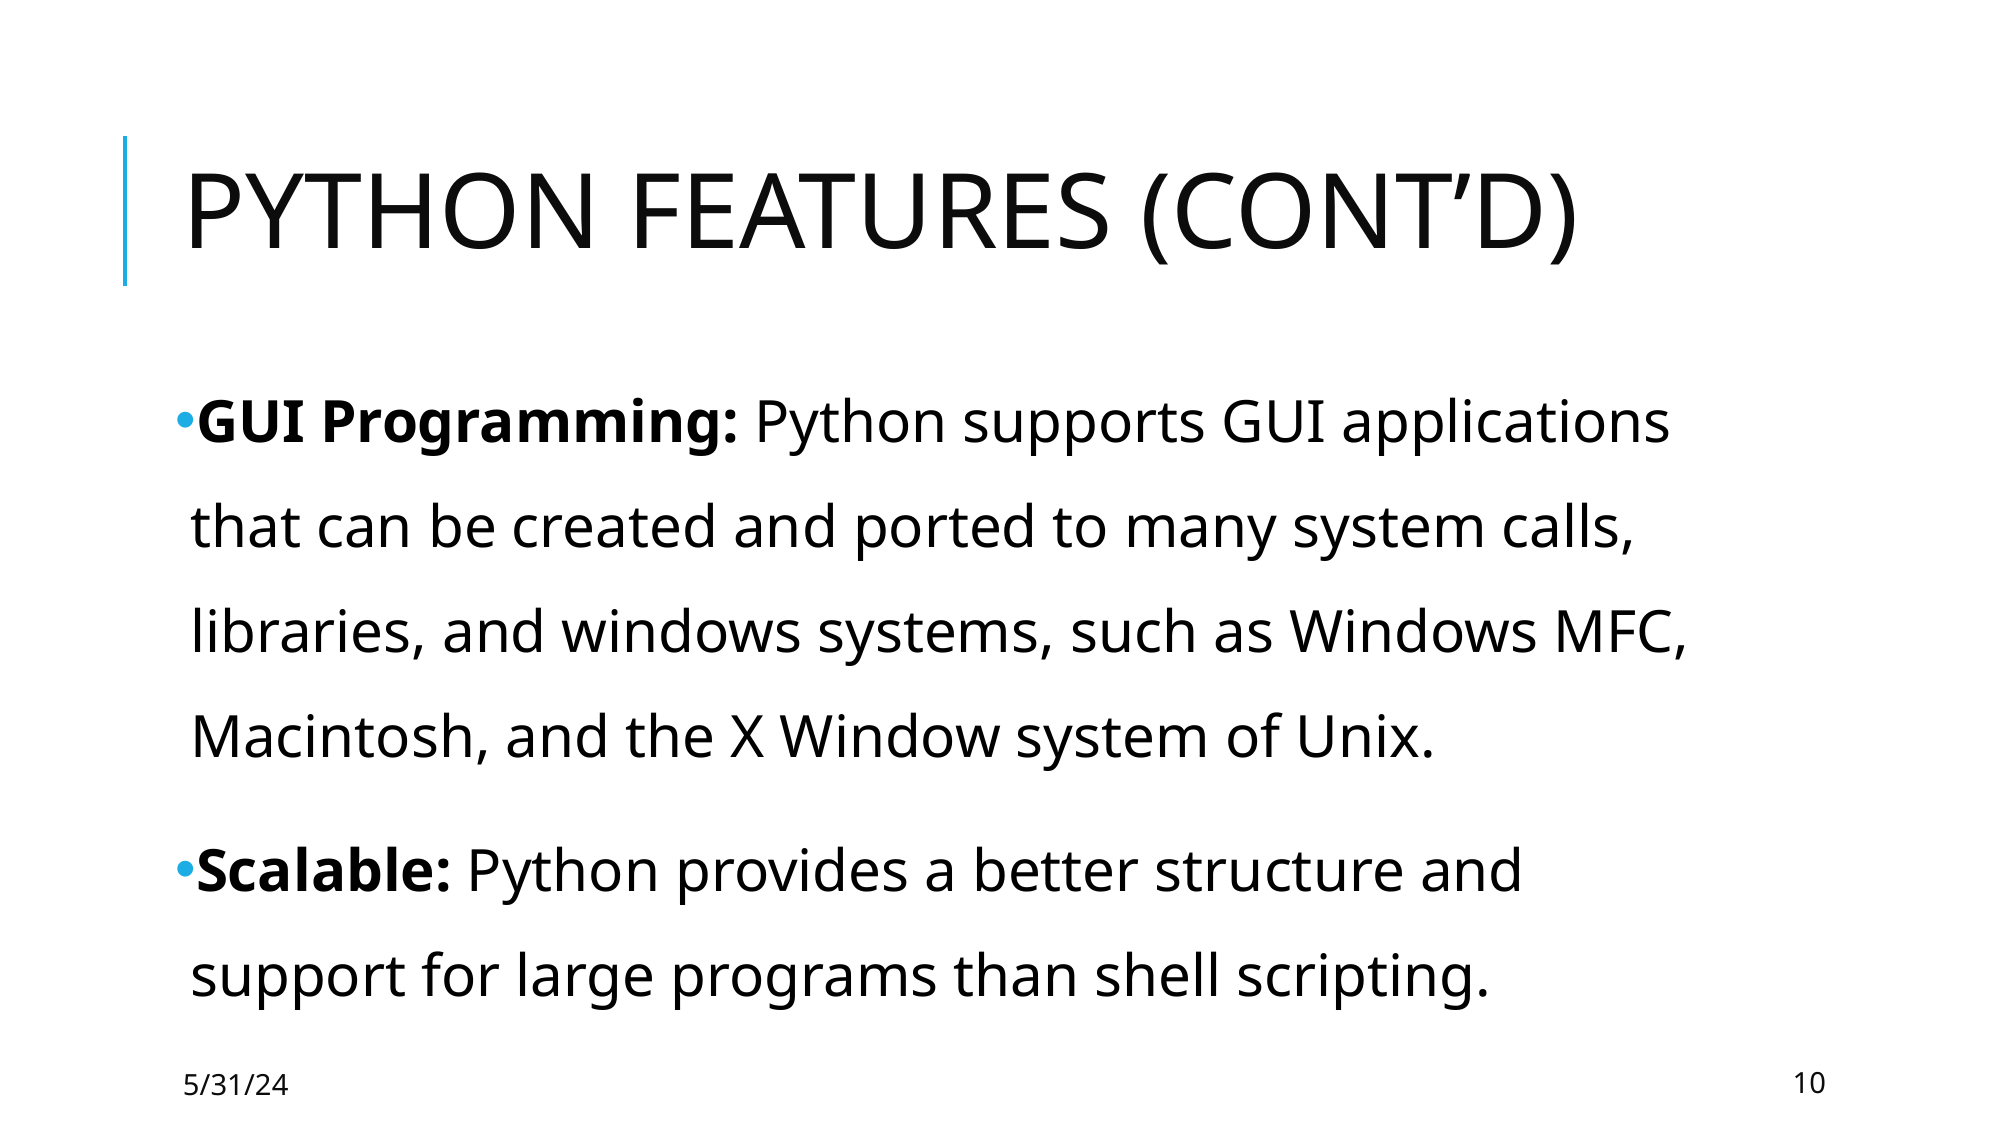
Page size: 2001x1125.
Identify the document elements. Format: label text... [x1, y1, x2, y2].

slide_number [168, 1061, 522, 1107]
list GUI Programming: Python supports GUI applications that can be created and ported to many system calls, libraries, and windows systems, such as Windows MFC, Macintosh, and the X Window system of Unix. Scalable: Python provides a better structure and support for large programs than shell scripting. [168, 341, 1763, 1002]
title PYTHON FEATURES (CONT’D) [168, 96, 1763, 341]
slide_number 10 [1777, 1061, 1938, 1107]
